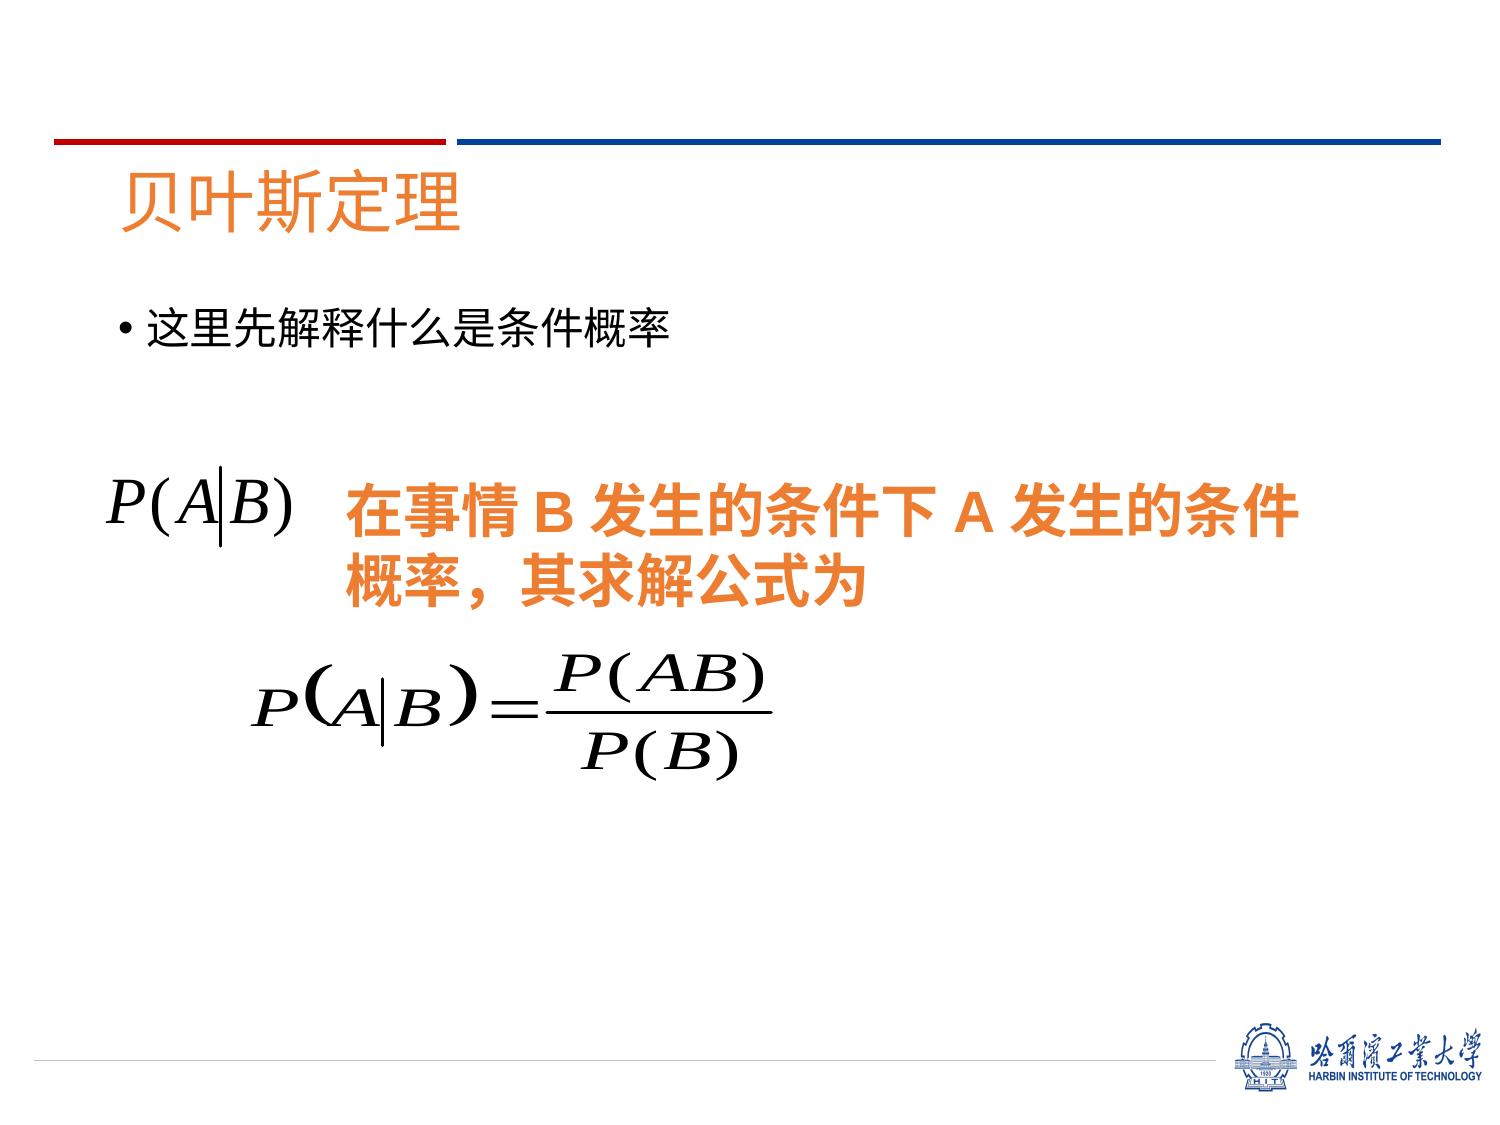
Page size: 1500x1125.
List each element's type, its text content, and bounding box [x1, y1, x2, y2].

text_box 在事情B发生的条件下A发生的条件概率，其求解公式为 [330, 466, 1347, 622]
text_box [674, 544, 825, 581]
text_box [236, 637, 790, 792]
title 贝叶斯定理 [103, 32, 1397, 250]
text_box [94, 451, 305, 562]
list 这里先解释什么是条件概率 [103, 299, 1397, 1014]
picture [1204, 1023, 1482, 1094]
